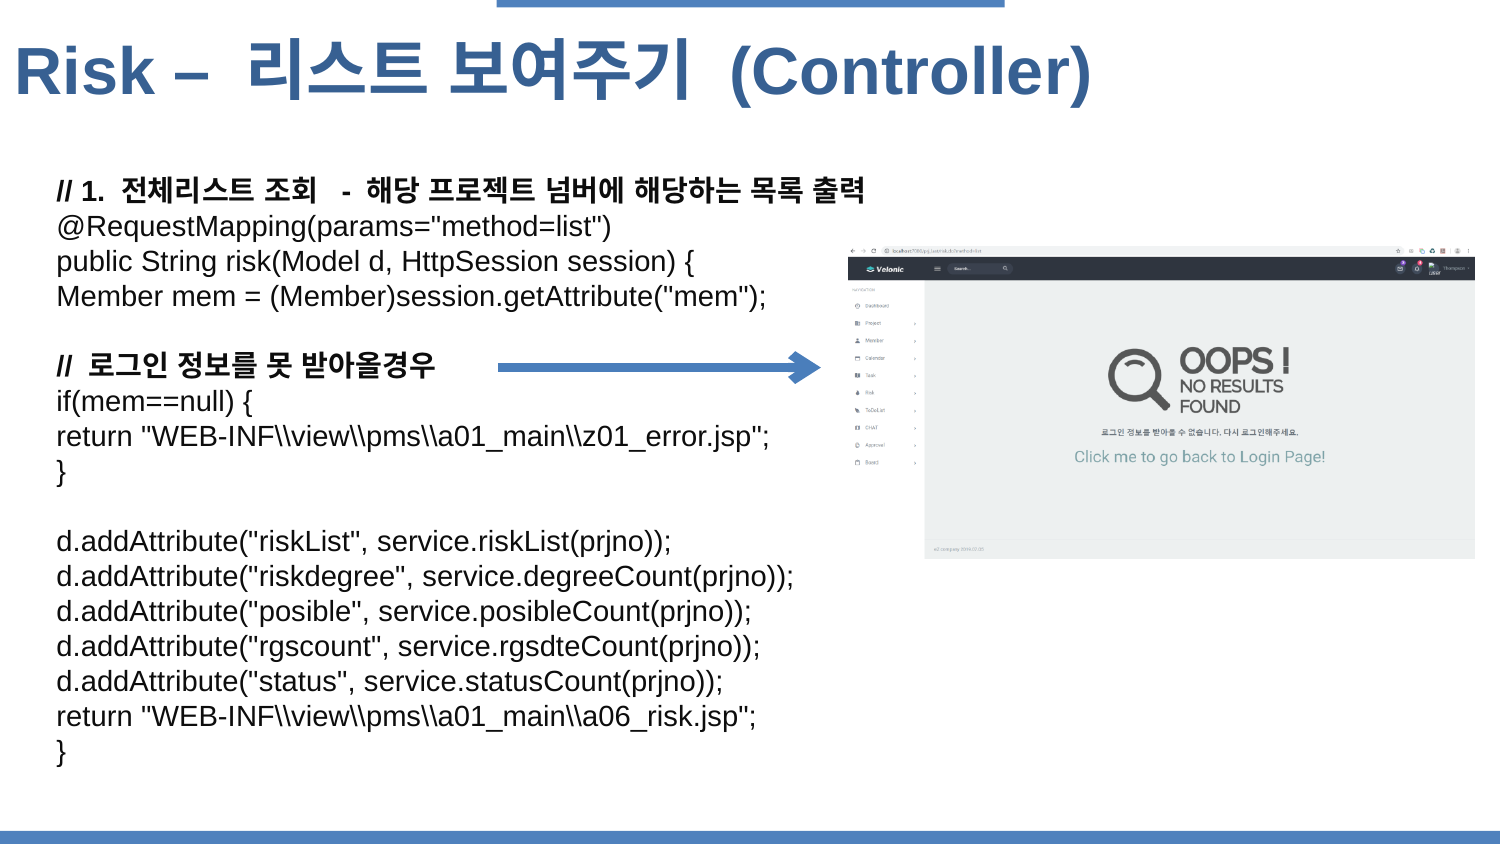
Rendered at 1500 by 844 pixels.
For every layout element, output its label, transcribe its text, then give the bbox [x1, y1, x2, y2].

picture [847, 246, 1475, 560]
text_box // 1. 전체리스트 조회 - 해당 프로젝트 넘버에 해당하는 목록 출력 @RequestMapping(params="method=list") public String risk(Model d, HttpSession session) { Member mem = (Member)session.getAttribute("mem"); // 로그인 정보를 못 받아올경우 if(mem==null) { return "WEB-INF\\view\\pms\\a01_main\\z01_error.jsp"; } d.addAttribute("riskList", service.riskList(prjno)); d.addAttribute("riskdegree", service.degreeCount(prjno)); d.addAttribute("posible", service.posibleCount(prjno)); d.addAttribute("rgscount", service.rgsdteCount(prjno)); d.addAttribute("status", service.statusCount(prjno)); return "WEB-INF\\view\\pms\\a01_main\\a06_risk.jsp"; } [41, 165, 935, 775]
list Risk – 리스트 보여주기 (Controller) [0, 20, 1500, 115]
